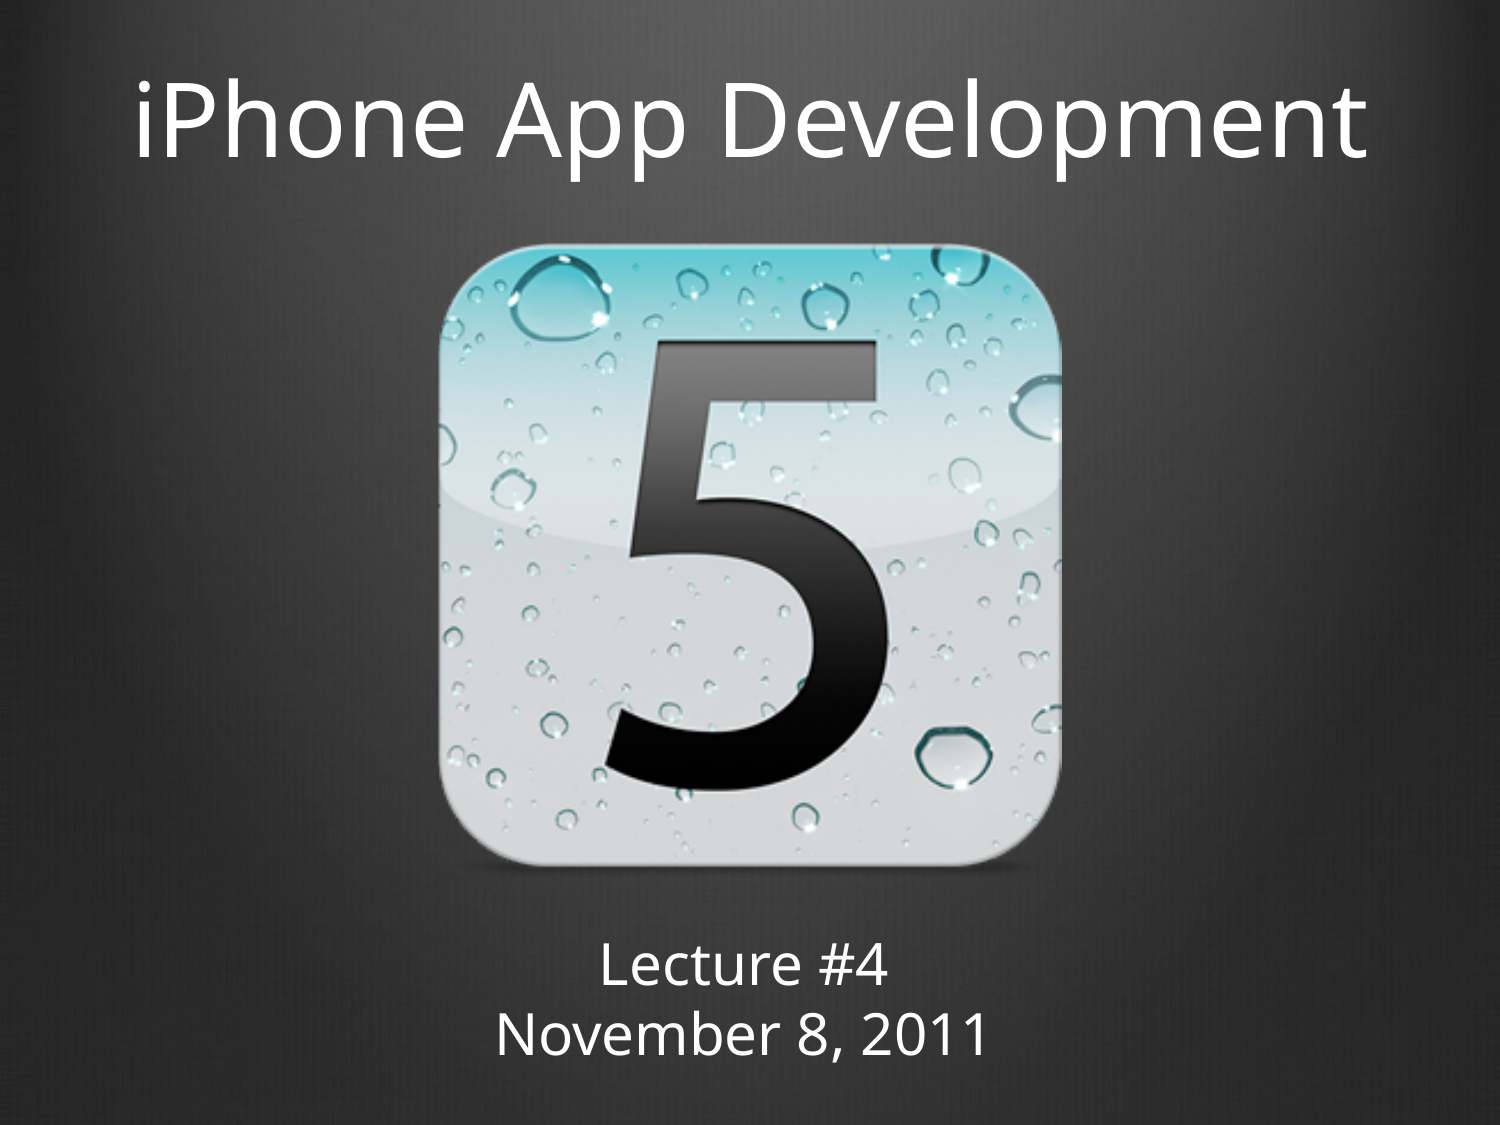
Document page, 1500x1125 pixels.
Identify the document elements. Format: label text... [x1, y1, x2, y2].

picture [438, 243, 1062, 877]
text_box Lecture #4 November 8, 2011 [381, 919, 1107, 1075]
title iPhone App Development [112, 39, 1388, 186]
